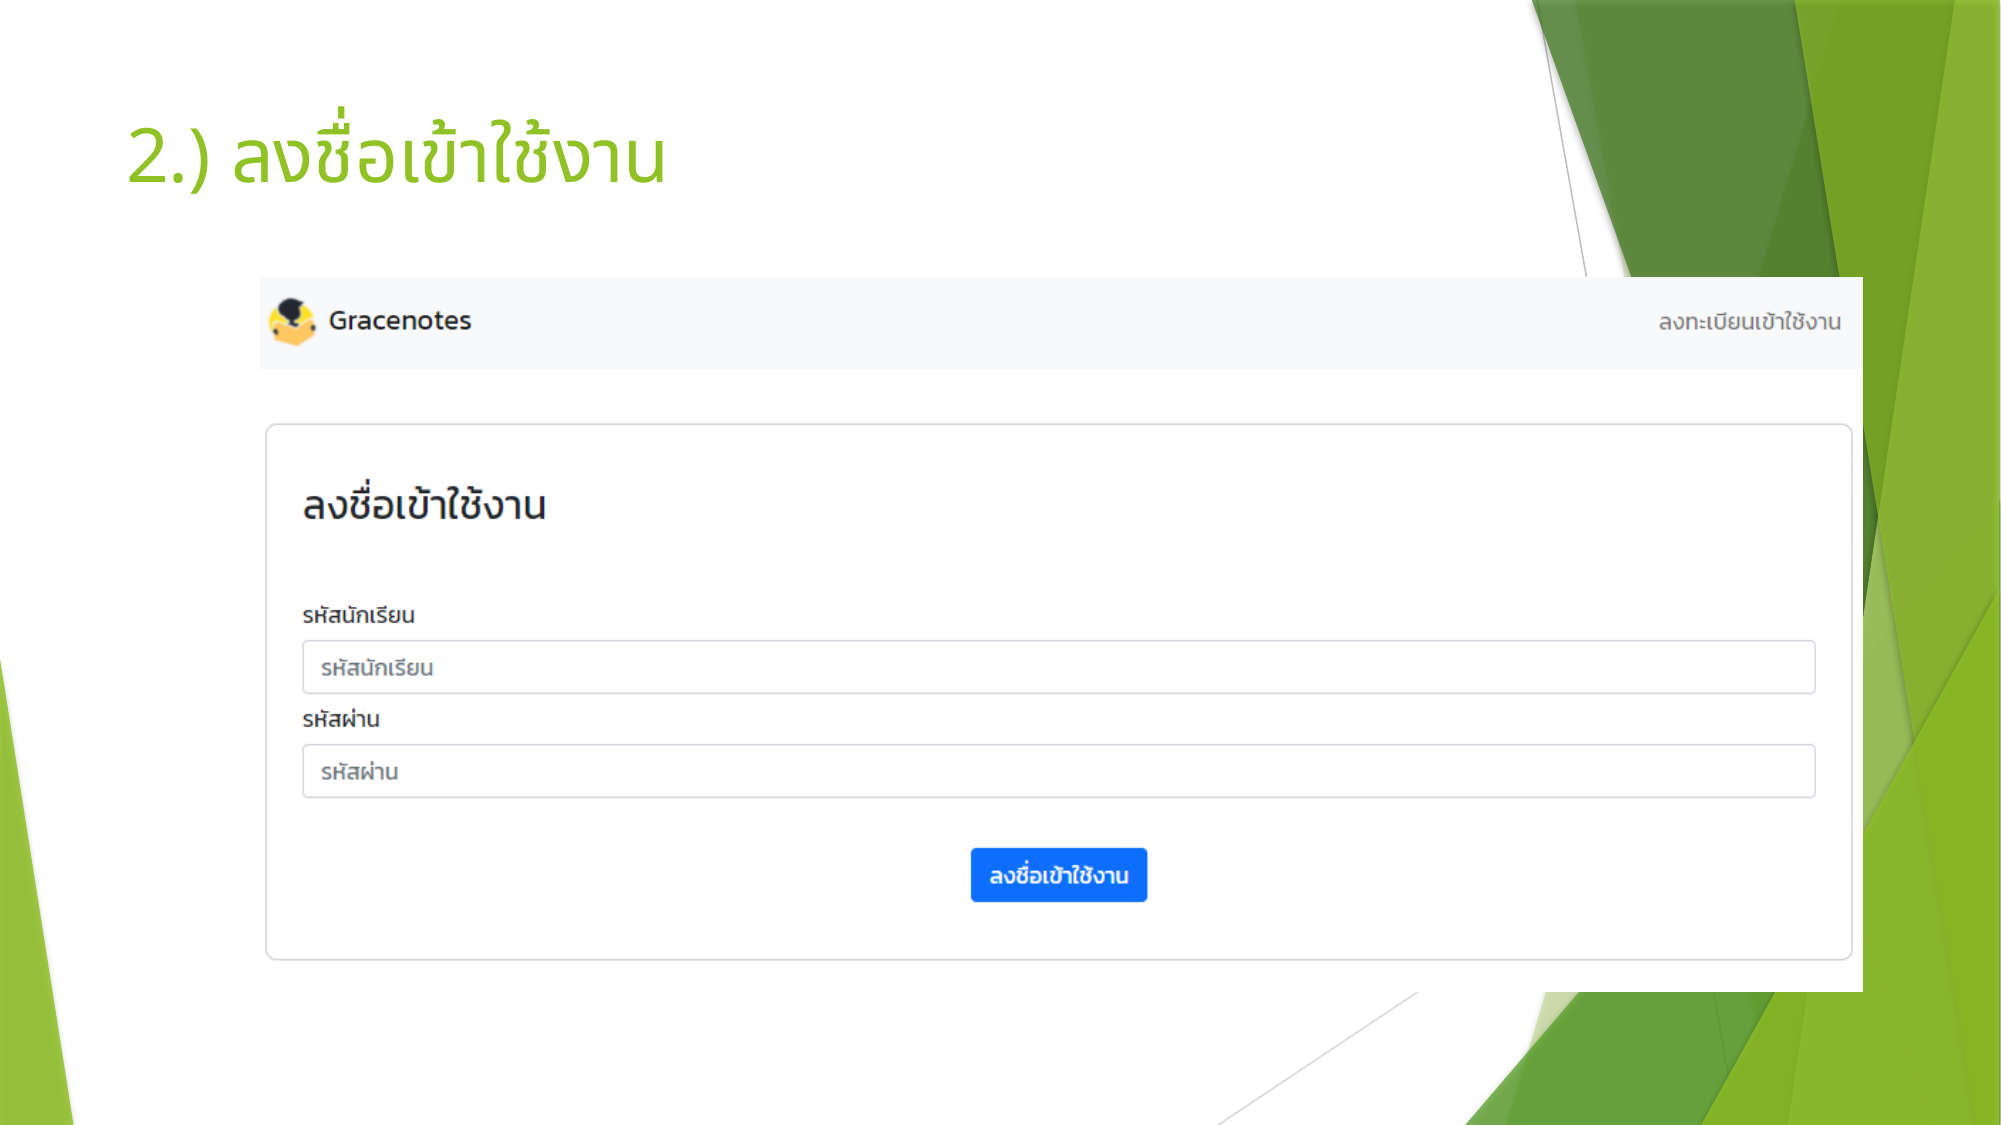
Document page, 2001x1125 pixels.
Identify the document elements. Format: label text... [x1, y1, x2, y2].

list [259, 276, 1863, 992]
title 2.) ลงชื่อเข้าใช้งาน [111, 99, 1522, 317]
